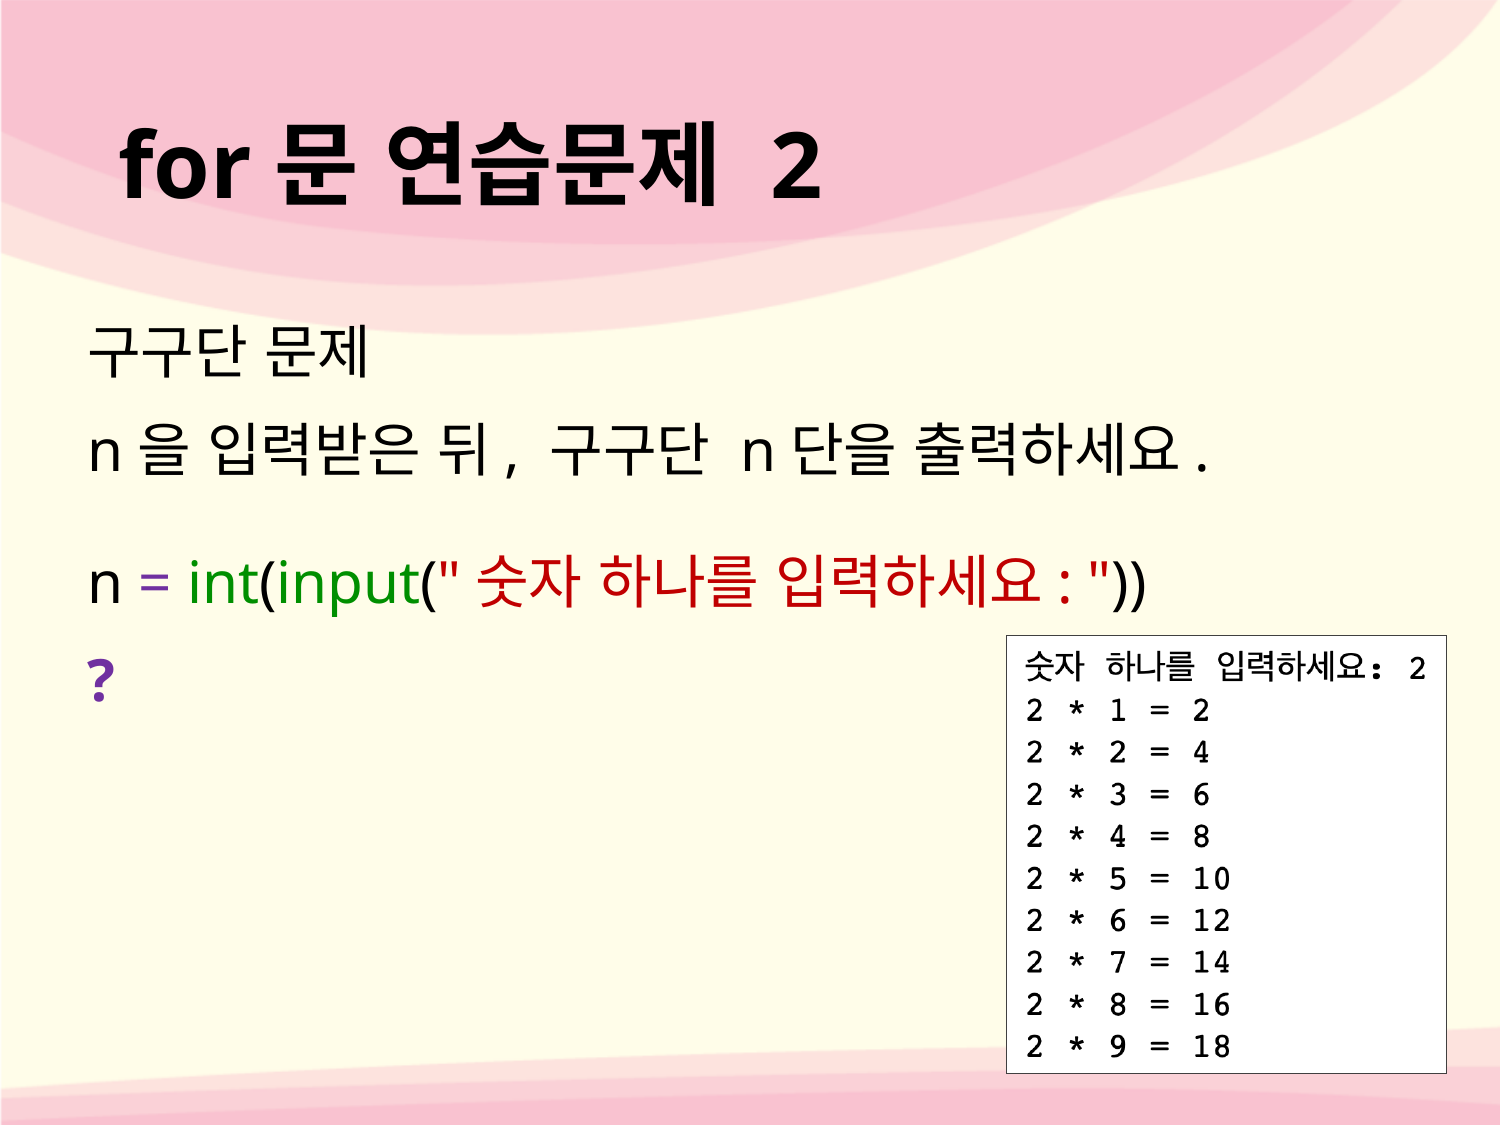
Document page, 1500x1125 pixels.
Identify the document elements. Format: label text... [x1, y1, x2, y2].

title for문 연습문제 2 [103, 59, 1397, 278]
picture [0, 0, 1500, 1125]
list 구구단 문제 n을 입력받은 뒤, 구구단 n단을 출력하세요. n = int(input("숫자 하나를 입력하세요: ")) ? [72, 301, 1453, 982]
